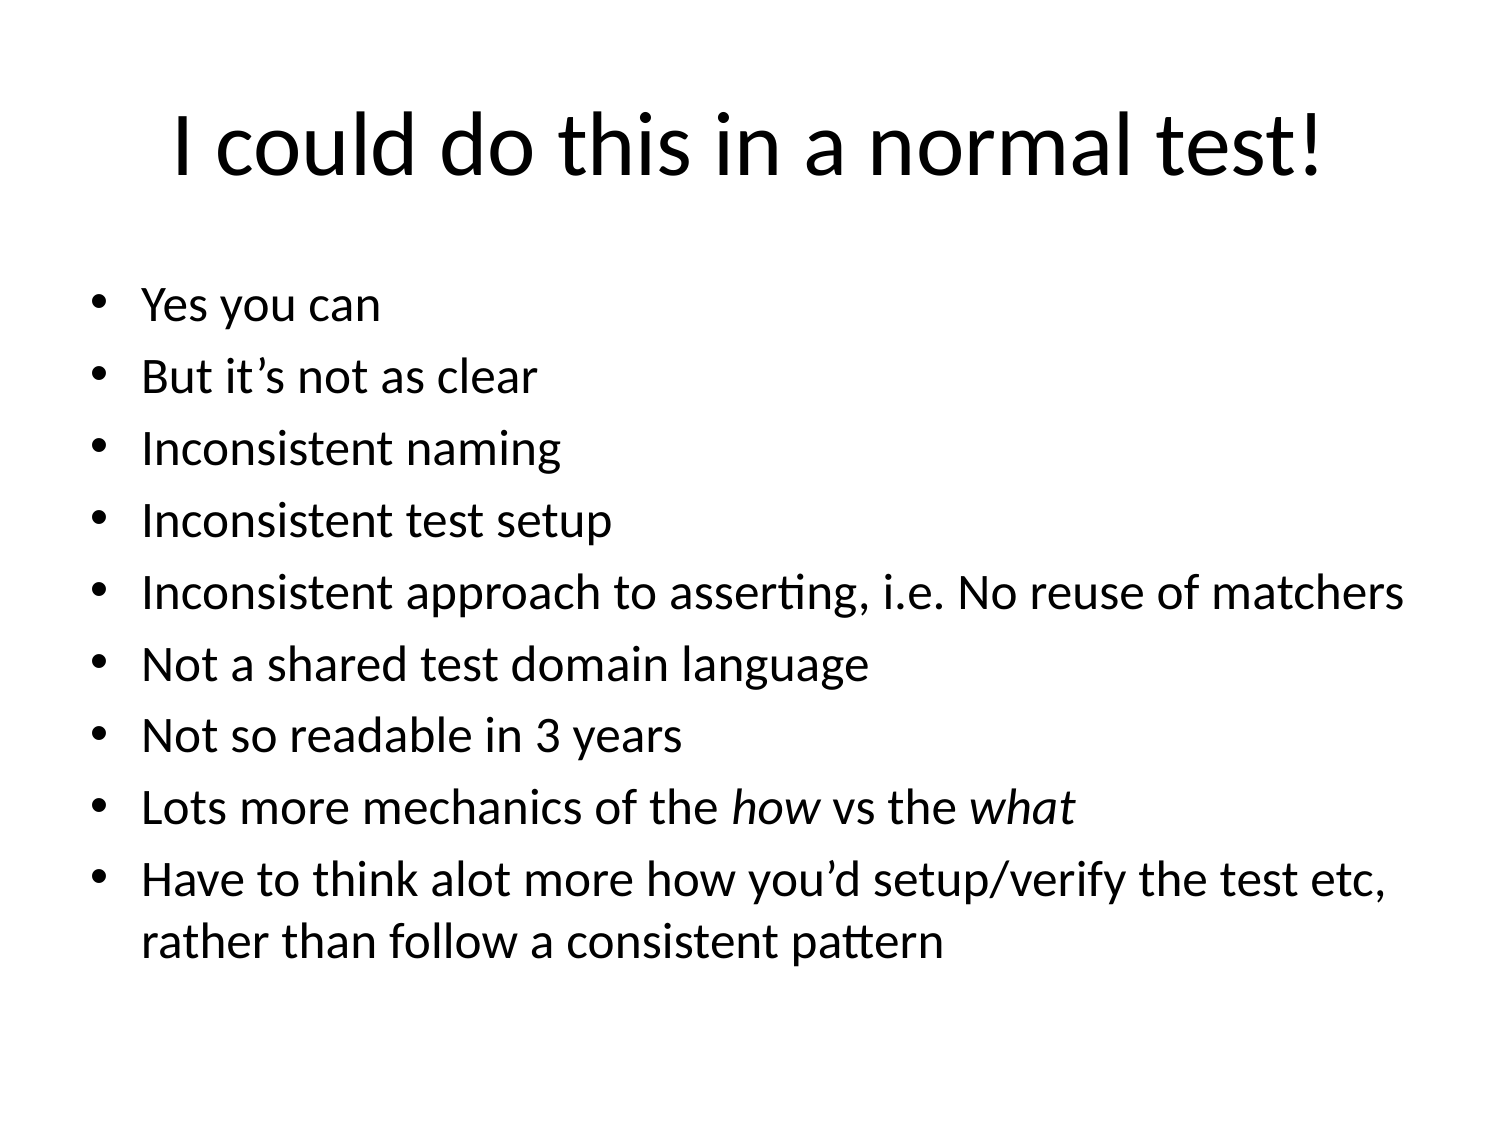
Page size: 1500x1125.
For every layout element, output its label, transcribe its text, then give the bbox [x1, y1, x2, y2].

title I could do this in a normal test! [75, 45, 1425, 233]
list Yes you can But it’s not as clear Inconsistent naming Inconsistent test setup Inconsistent approach to asserting, i.e. No reuse of matchers Not a shared test domain language Not so readable in 3 years Lots more mechanics of the how vs the what Have to think alot more how you’d setup/verify the test etc, rather than follow a consistent pattern [75, 262, 1425, 1005]
